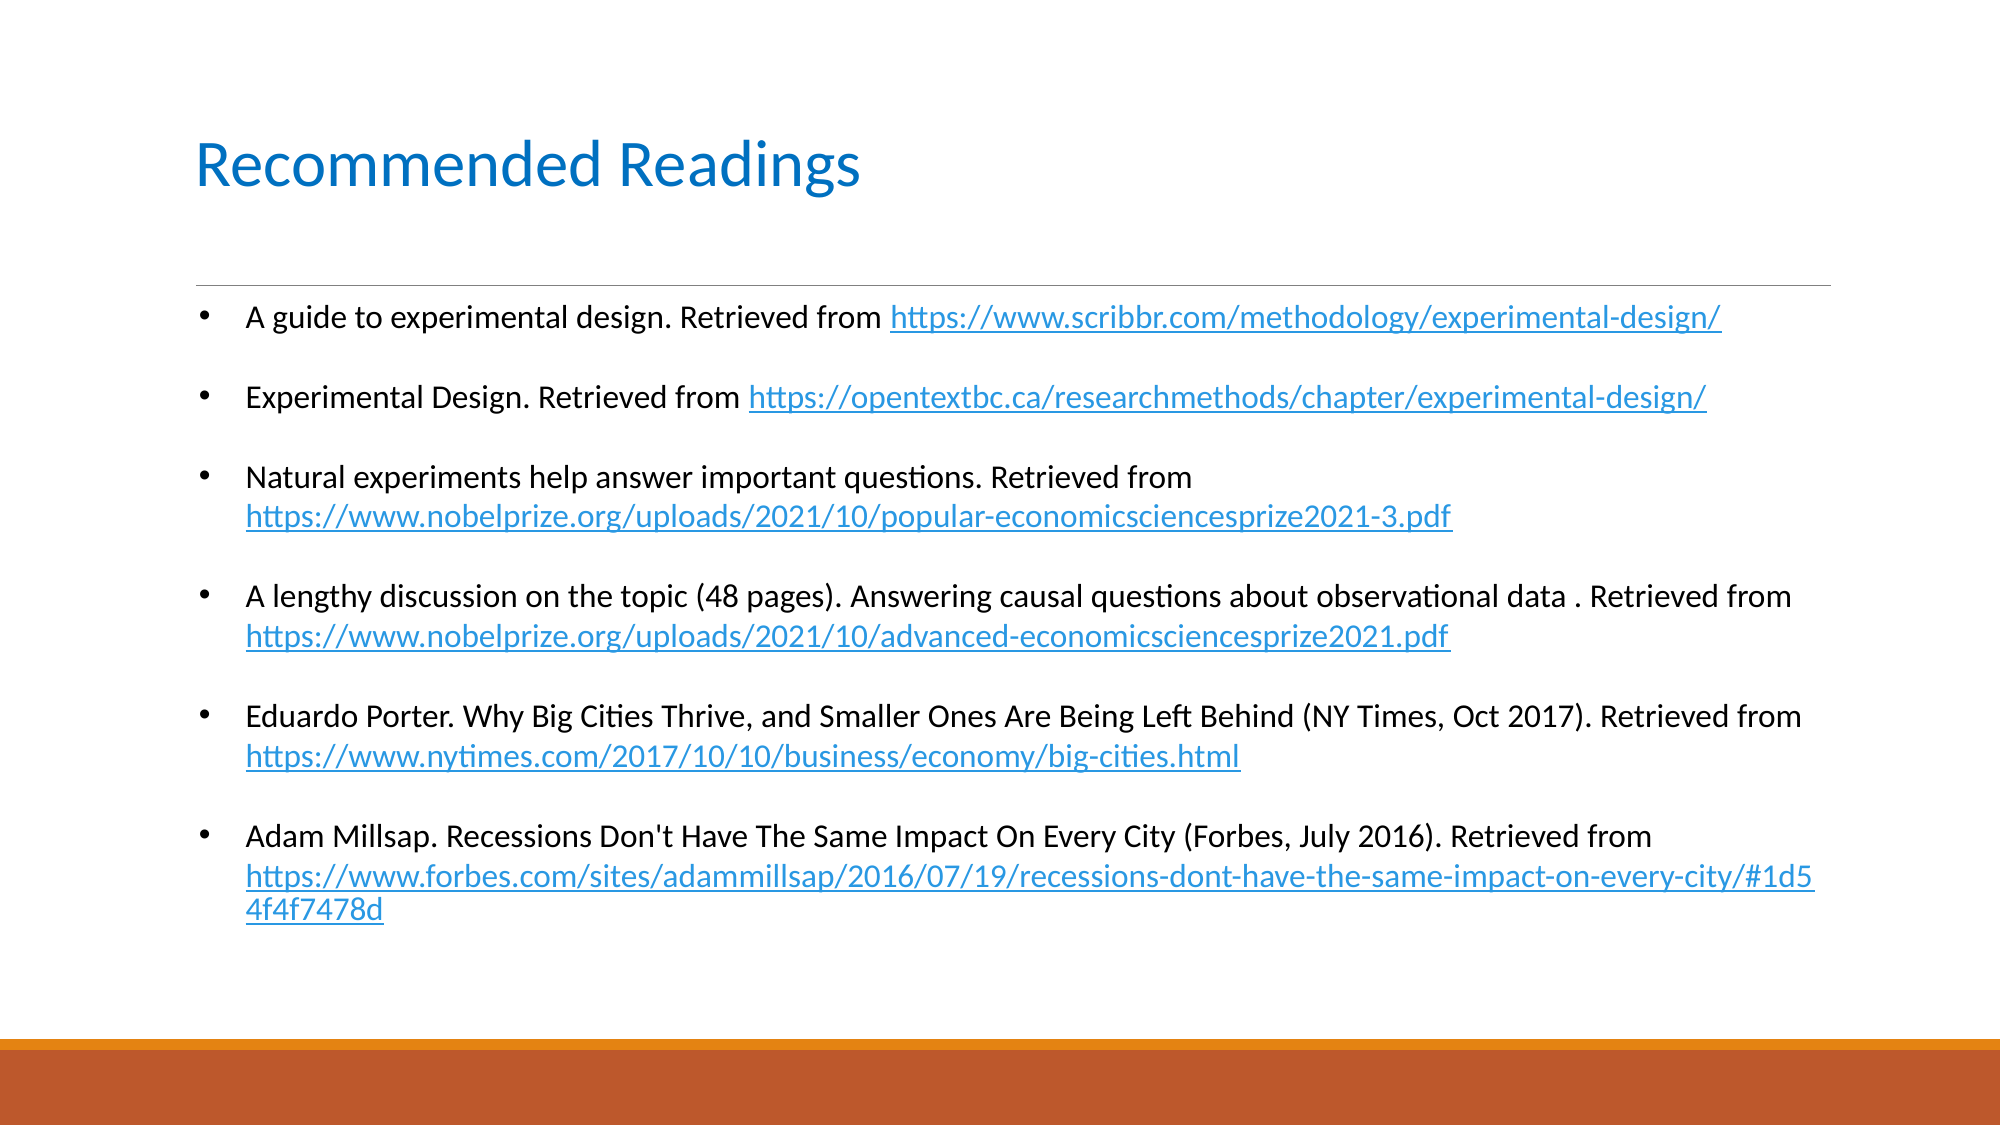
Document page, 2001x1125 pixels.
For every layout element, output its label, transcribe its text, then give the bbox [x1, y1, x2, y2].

title Recommended Readings [180, 47, 1830, 285]
list A guide to experimental design. Retrieved from https://www.scribbr.com/methodology/experimental-design/ Experimental Design. Retrieved from https://opentextbc.ca/researchmethods/chapter/experimental-design/ Natural experiments help answer important questions. Retrieved from https://www.nobelprize.org/uploads/2021/10/popular-economicsciencesprize2021-3.pdf A lengthy discussion on the topic (48 pages). Answering causal questions about observational data . Retrieved from https://www.nobelprize.org/uploads/2021/10/advanced-economicsciencesprize2021.pdf Eduardo Porter. Why Big Cities Thrive, and Smaller Ones Are Being Left Behind (NY Times, Oct 2017). Retrieved from https://www.nytimes.com/2017/10/10/business/economy/big-cities.html Adam Millsap. Recessions Don't Have The Same Impact On Every City (Forbes, July 2016). Retrieved from https://www.forbes.com/sites/adammillsap/2016/07/19/recessions-dont-have-the-same-impact-on-every-city/#1d54f4f7478d [180, 287, 1830, 948]
